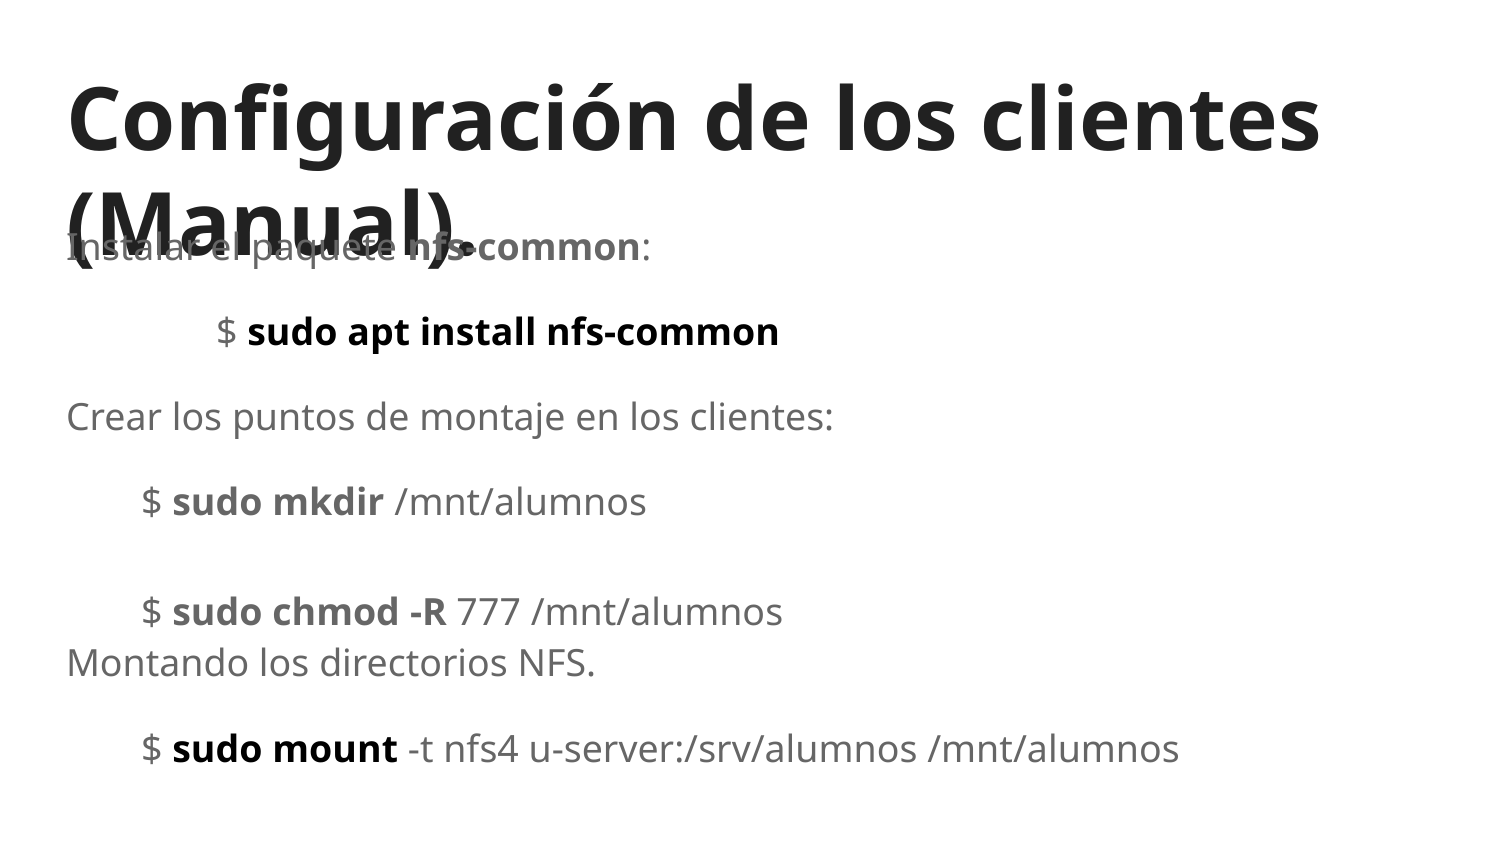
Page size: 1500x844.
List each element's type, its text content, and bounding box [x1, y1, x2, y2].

list Instalar el paquete nfs-common: $ sudo apt install nfs-common Crear los puntos de montaje en los clientes: $ sudo mkdir /mnt/alumnos $ sudo chmod -R 777 /mnt/alumnos Montando los directorios NFS. $ sudo mount -t nfs4 u-server:/srv/alumnos /mnt/alumnos [51, 201, 1449, 799]
title Configuración de los clientes (Manual). [51, 48, 1449, 180]
